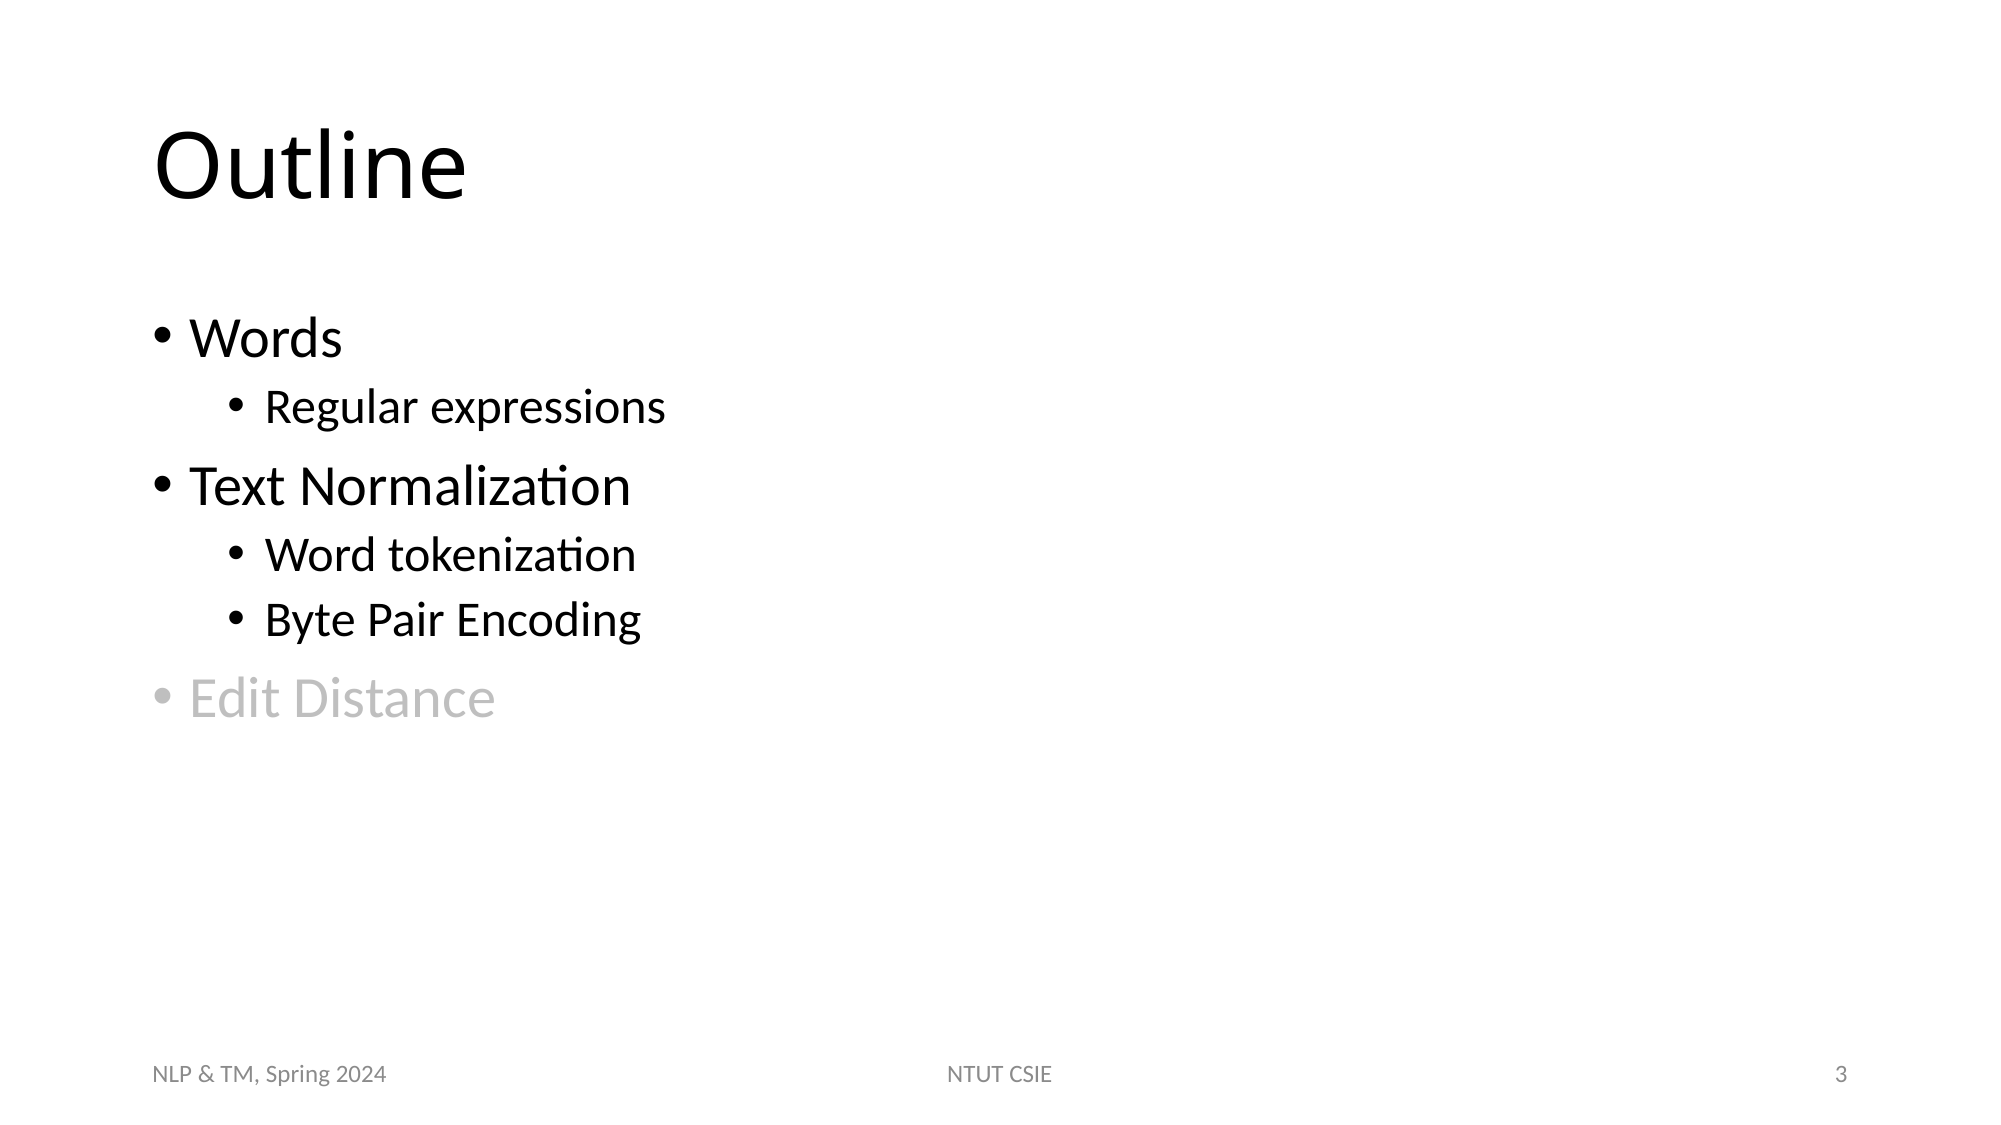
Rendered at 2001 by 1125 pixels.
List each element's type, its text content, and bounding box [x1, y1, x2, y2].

slide_number 3 [1412, 1042, 1863, 1103]
list Words Regular expressions Text Normalization Word tokenization Byte Pair Encoding Edit Distance [137, 299, 1863, 1014]
title Outline [137, 59, 1863, 278]
slide_number NLP & TM, Spring 2024 [137, 1042, 588, 1103]
footer NTUT CSIE [662, 1042, 1338, 1103]
